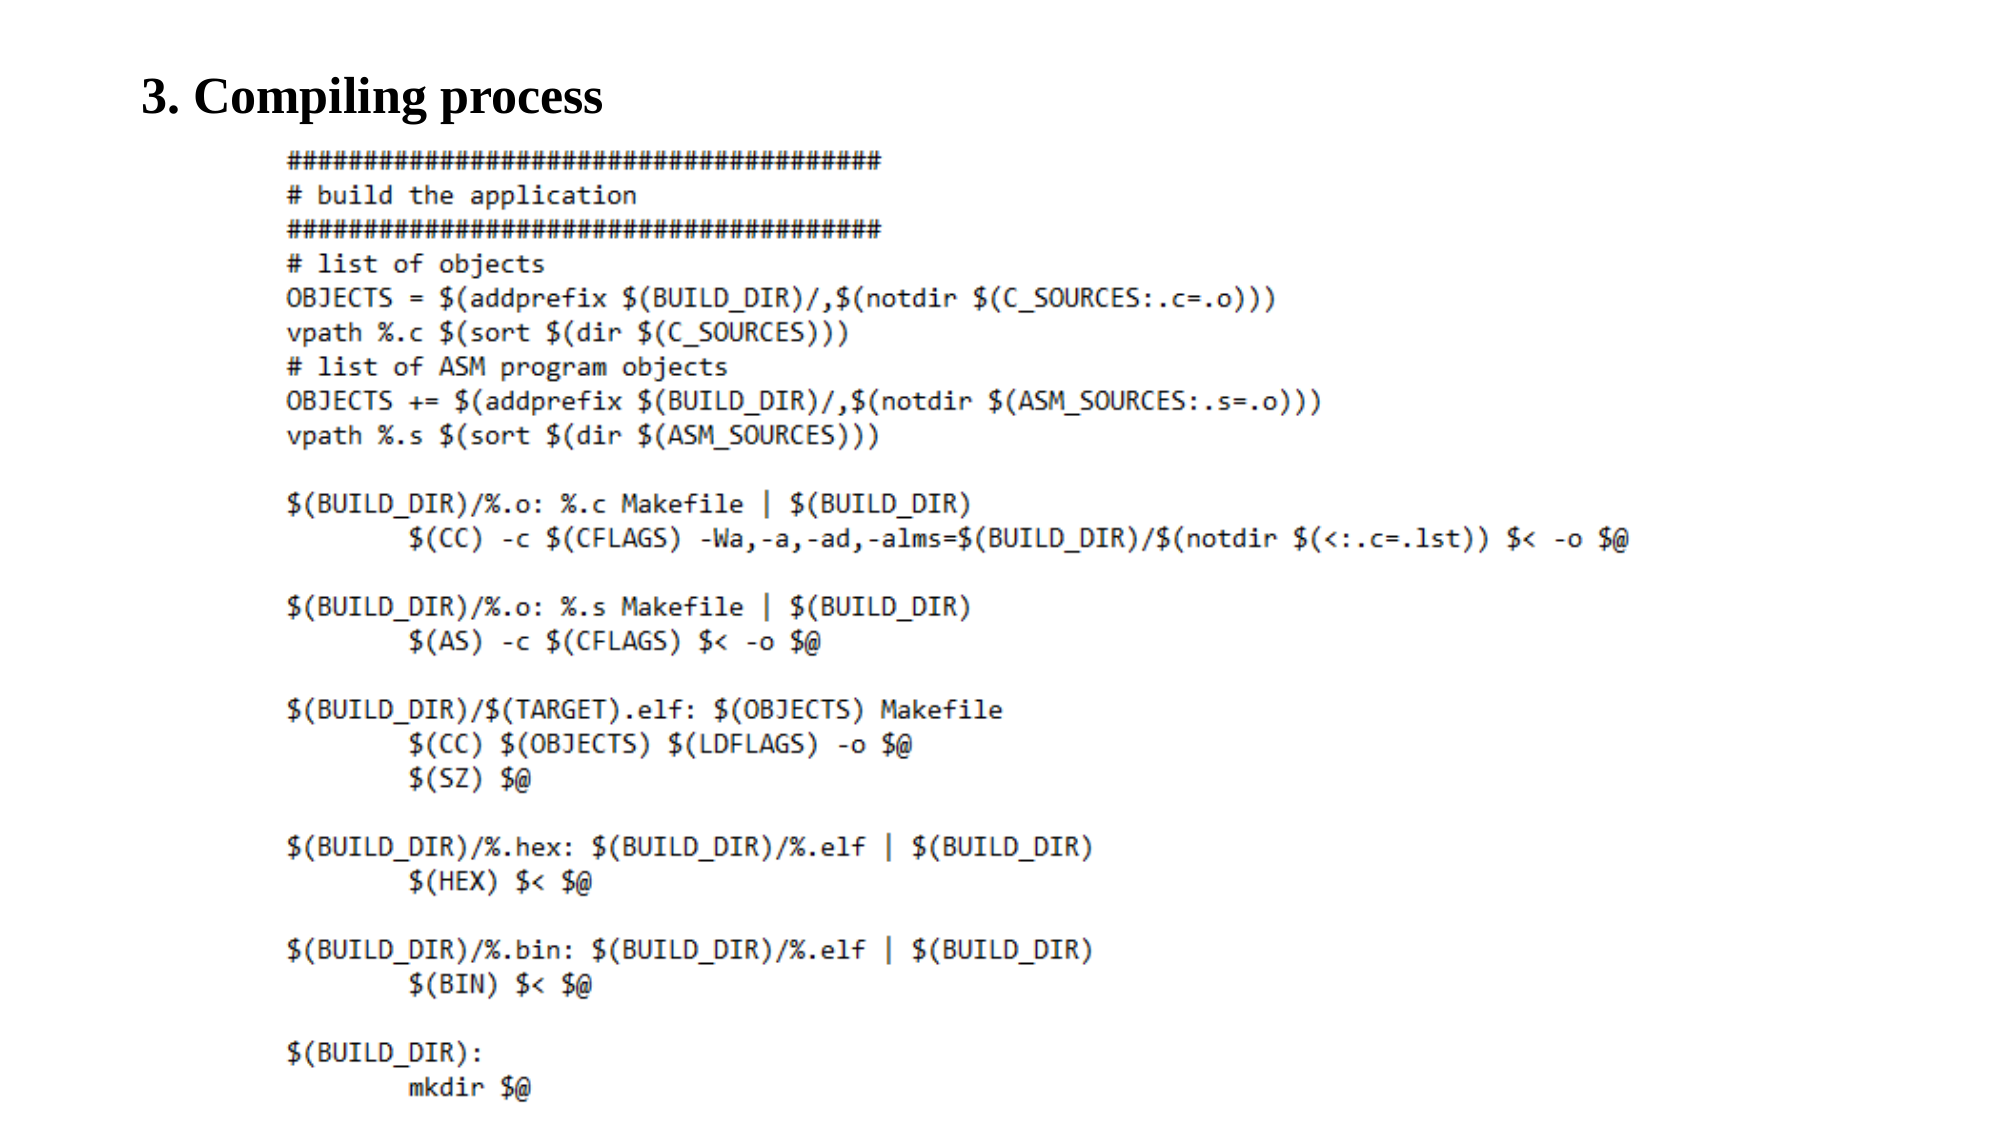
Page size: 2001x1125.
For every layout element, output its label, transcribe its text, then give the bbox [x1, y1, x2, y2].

text_box 3. Compiling process [126, 53, 619, 132]
picture [247, 132, 1705, 1125]
